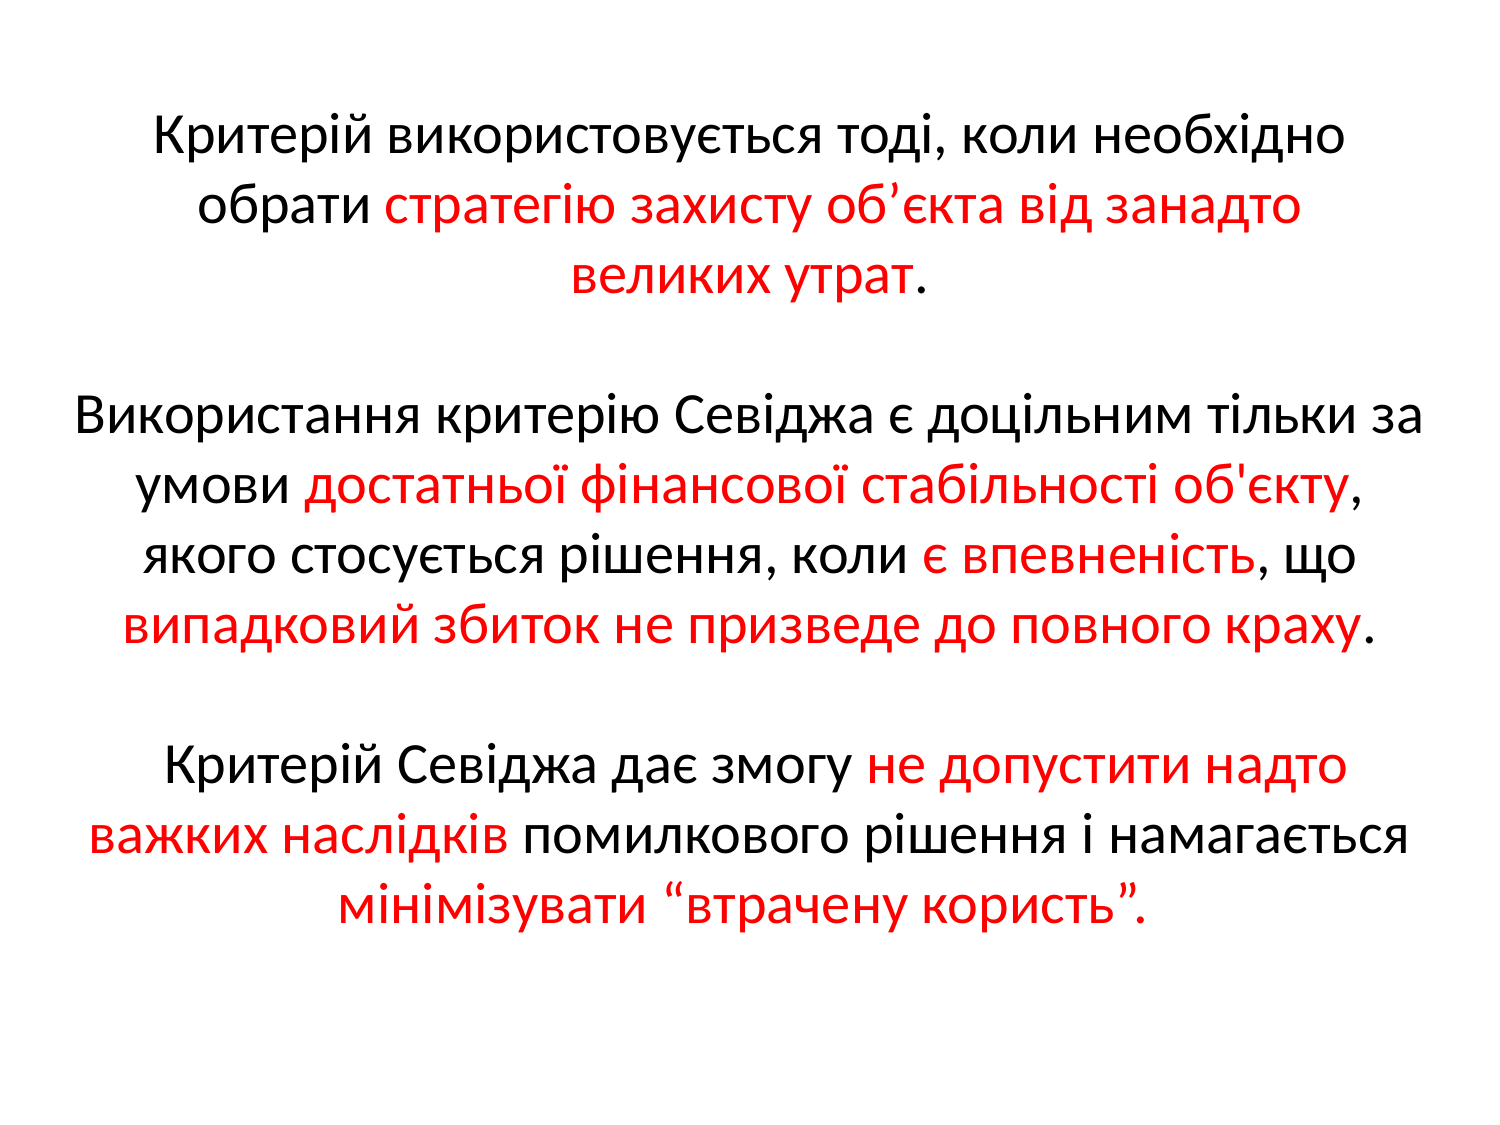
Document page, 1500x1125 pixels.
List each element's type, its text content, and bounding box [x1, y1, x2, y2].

text_box Критерій використовується тоді, коли необхідно обрати стратегію захисту об’єкта від занадто великих утрат. Використання критерію Севіджа є доцільним тільки за умови достатньої фінансової стабільності об'єкту, якого стосується рішення, коли є впевненість, що випадковий збиток не призведе до повного краху. Критерій Севіджа дає змогу не допустити надто важких наслідків помилкового рішення і намагається мінімізувати “втрачену користь”. [52, 87, 1447, 943]
